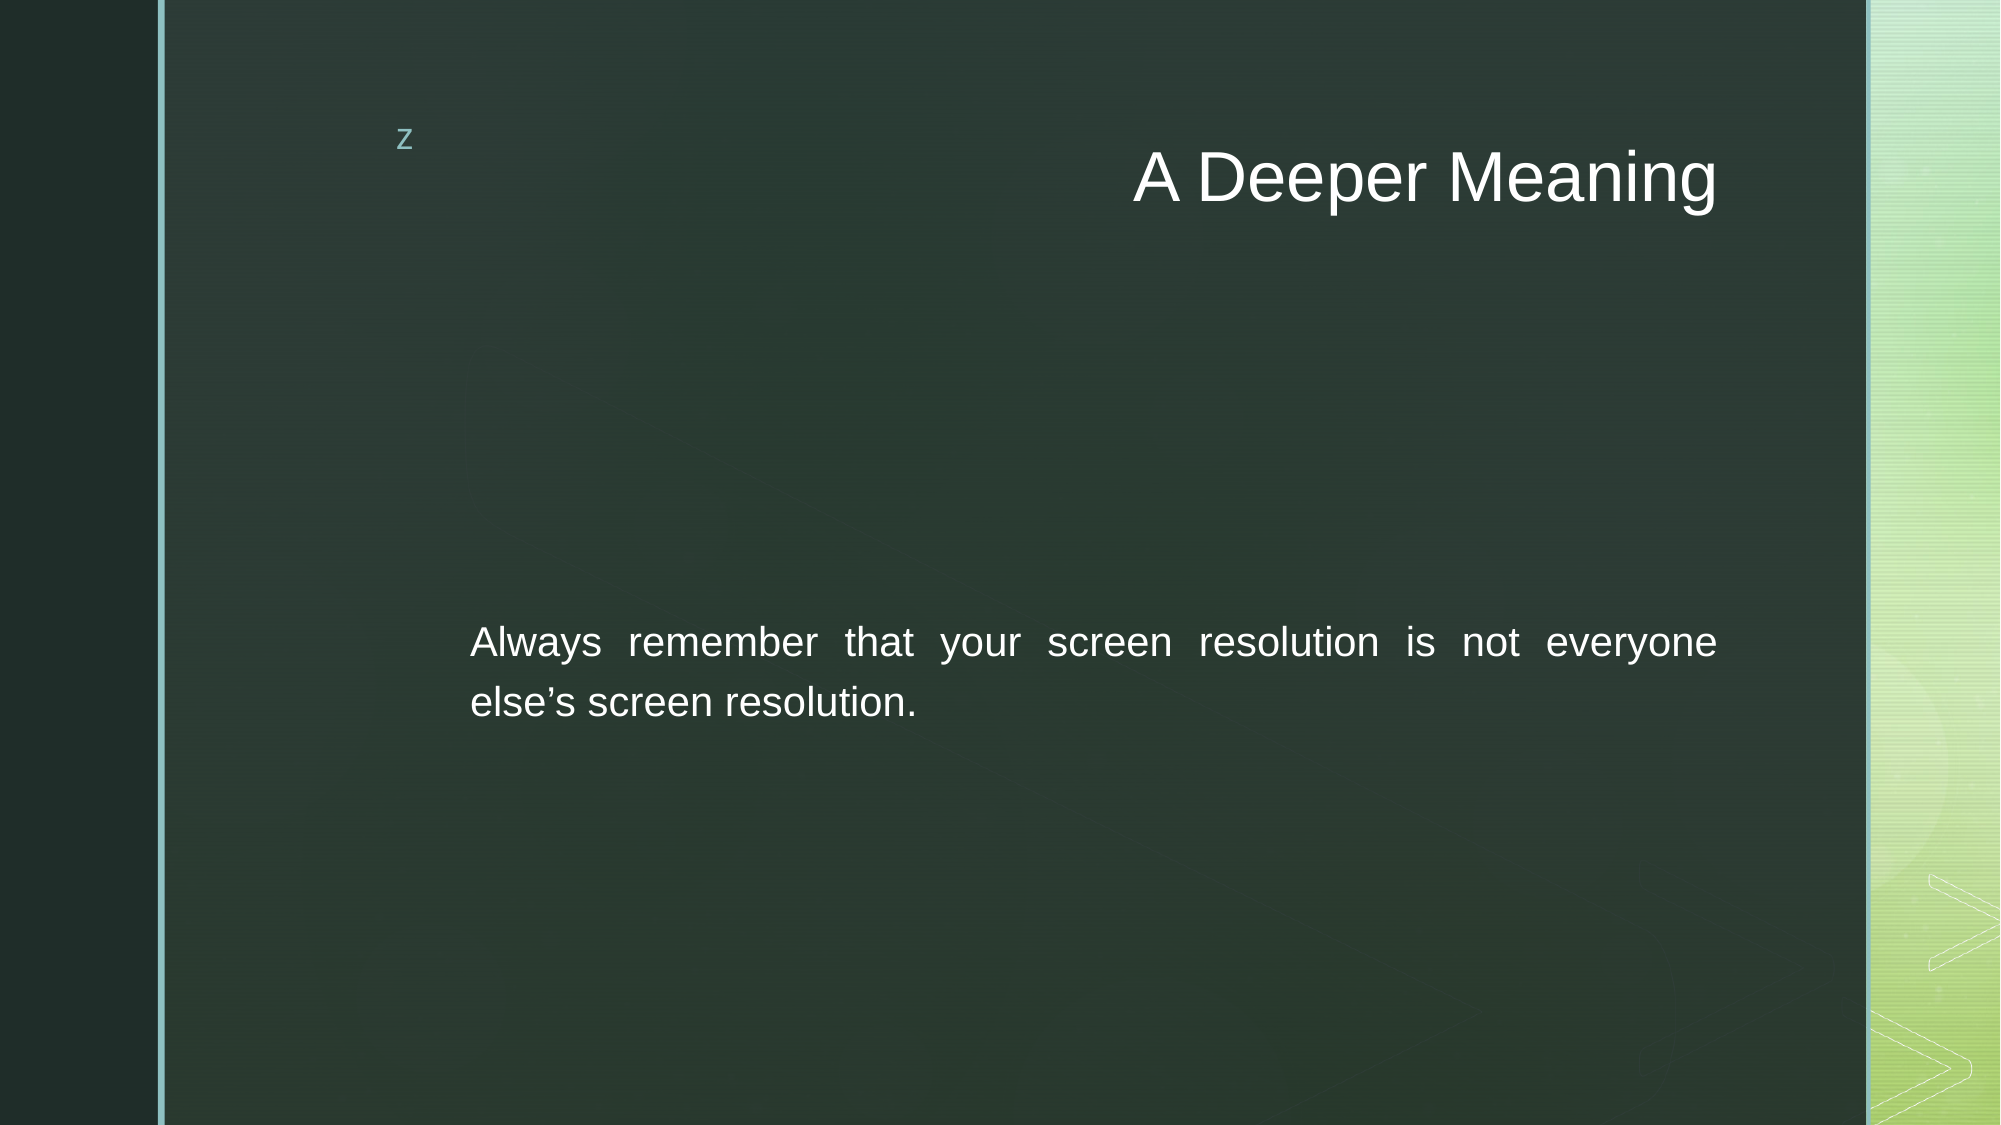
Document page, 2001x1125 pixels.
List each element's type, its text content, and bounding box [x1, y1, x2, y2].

title A Deeper Meaning [428, 132, 1734, 310]
list Always remember that your screen resolution is not everyone else’s screen resolution. [454, 336, 1734, 993]
picture [1871, 0, 2001, 1125]
